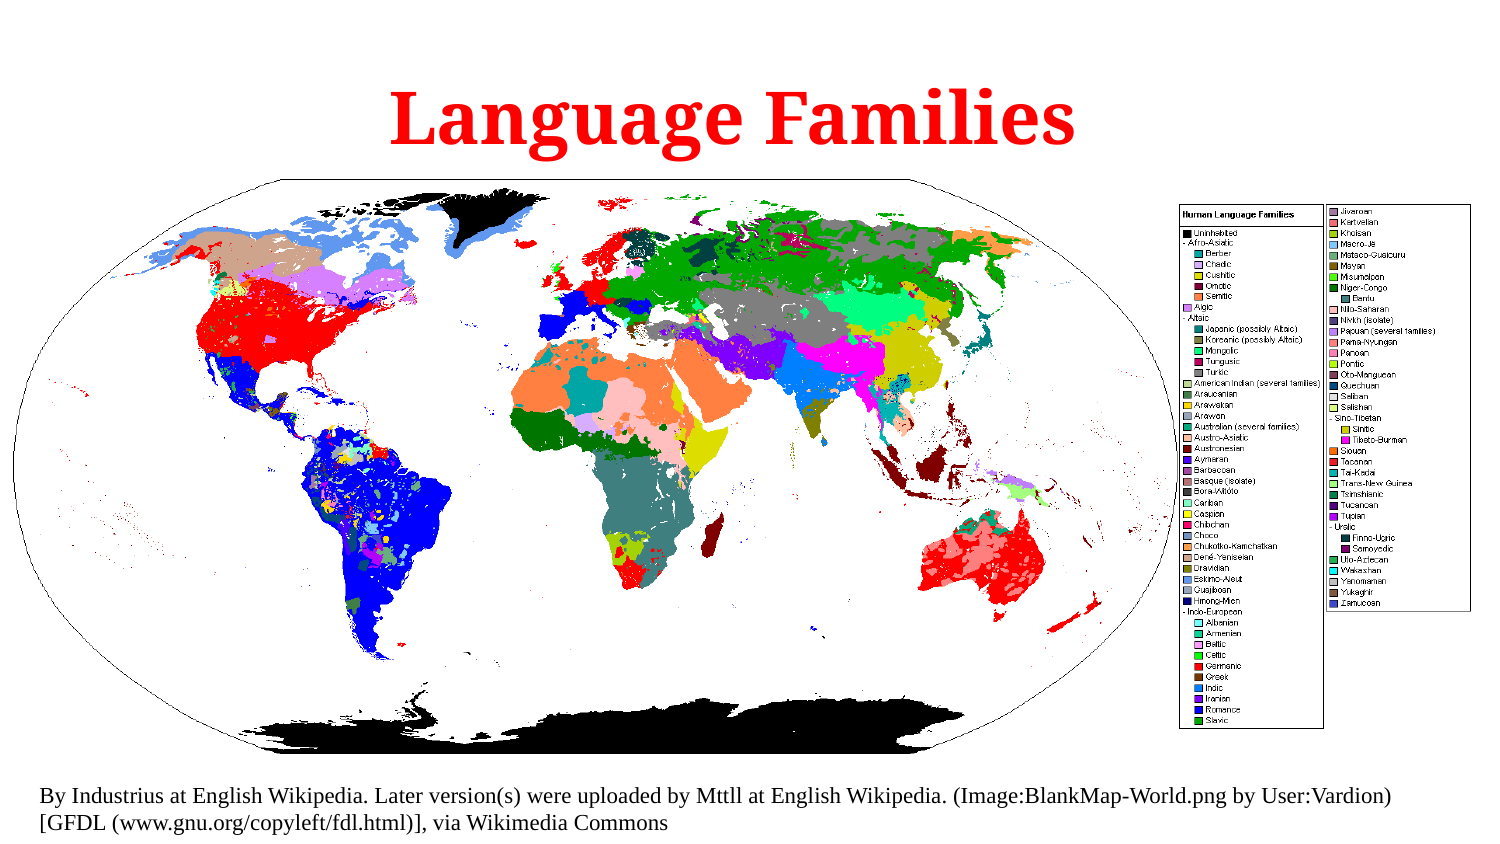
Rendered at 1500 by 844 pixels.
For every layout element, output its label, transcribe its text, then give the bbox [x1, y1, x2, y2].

text_box By Industrius at English Wikipedia. Later version(s) were uploaded by Mttll at English Wikipedia. (Image:BlankMap-World.png by User:Vardion) [GFDL (www.gnu.org/copyleft/fdl.html)], via Wikimedia Commons [24, 773, 1472, 843]
title Language Families [41, 64, 1425, 177]
picture [13, 179, 1472, 754]
